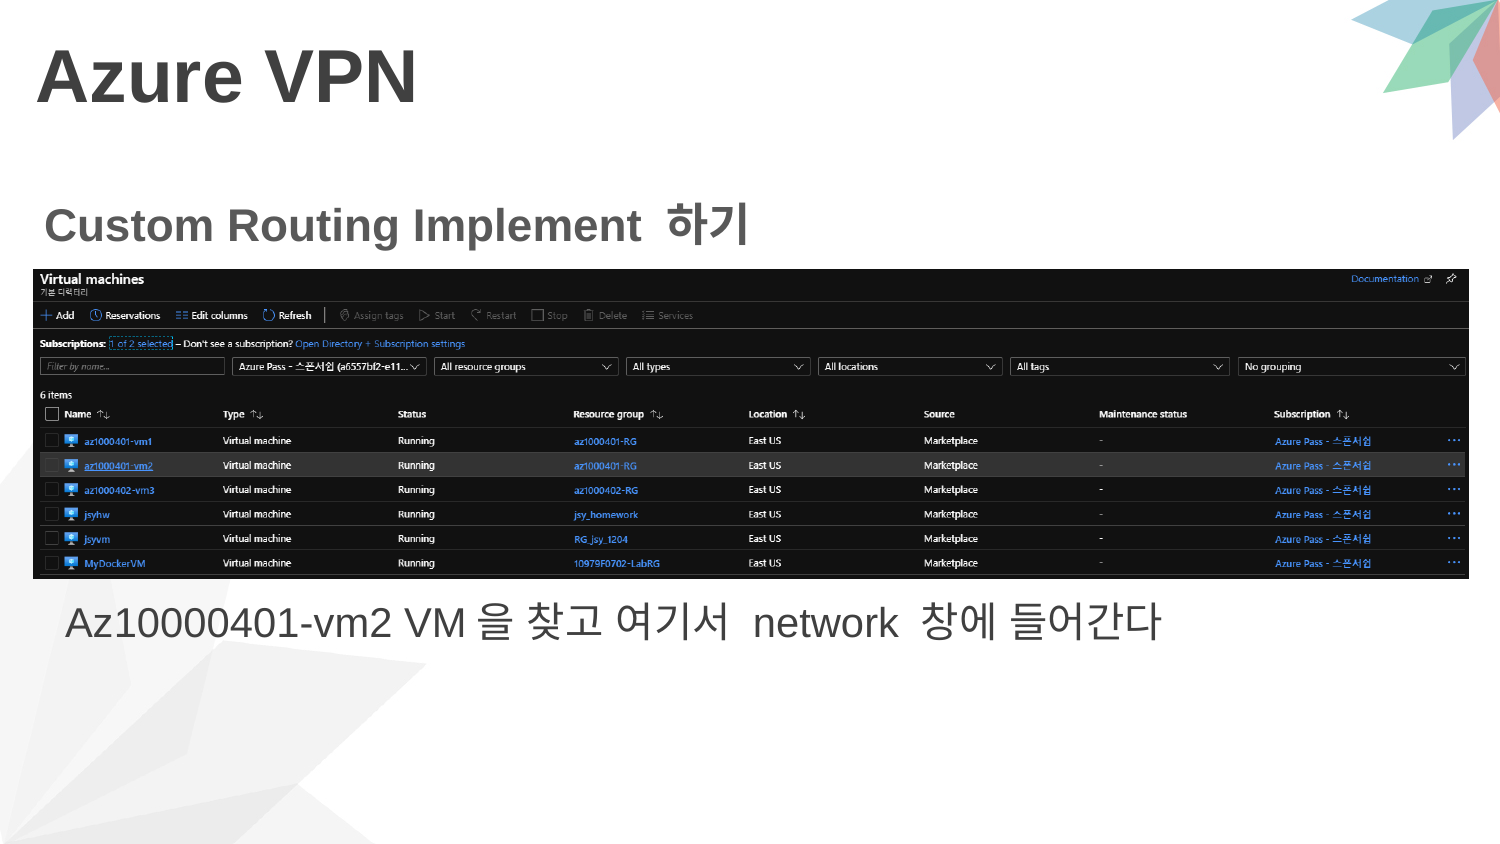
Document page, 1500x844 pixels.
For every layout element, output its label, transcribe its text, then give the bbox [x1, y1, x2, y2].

list Az10000401-vm2 VM을 찾고 여기서 network 창에 들어간다 [0, 563, 1394, 678]
picture [0, 146, 1500, 844]
title Azure VPN [0, 0, 1500, 146]
list Custom Routing Implement 하기 [29, 185, 1424, 262]
